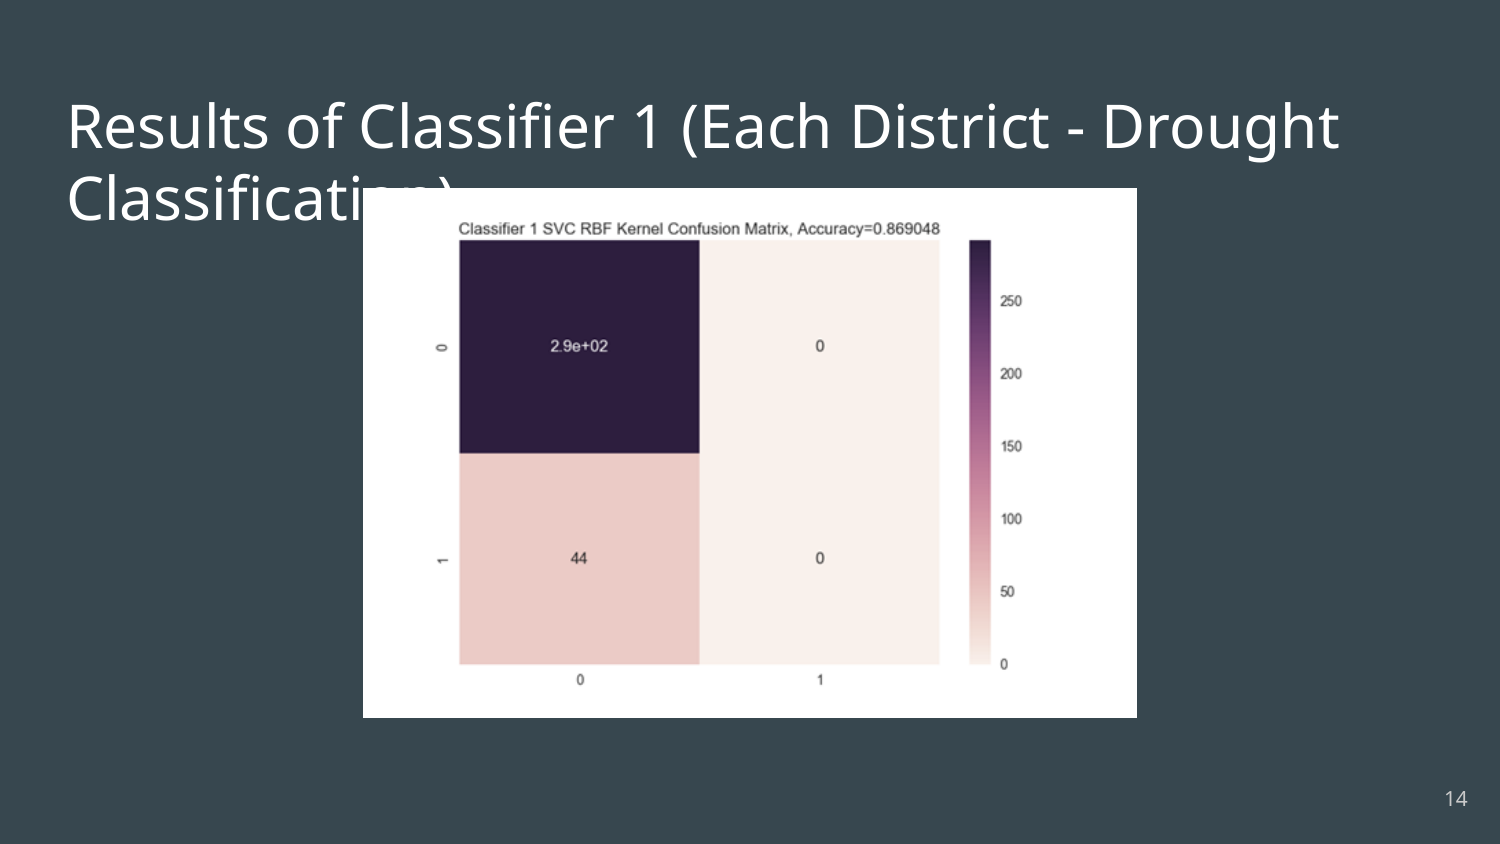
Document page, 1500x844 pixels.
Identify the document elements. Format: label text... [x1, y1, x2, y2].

slide_number ‹#› [1392, 767, 1483, 833]
picture [363, 188, 1137, 718]
title Results of Classifier 1 (Each District - Drought Classification) [51, 72, 1449, 167]
